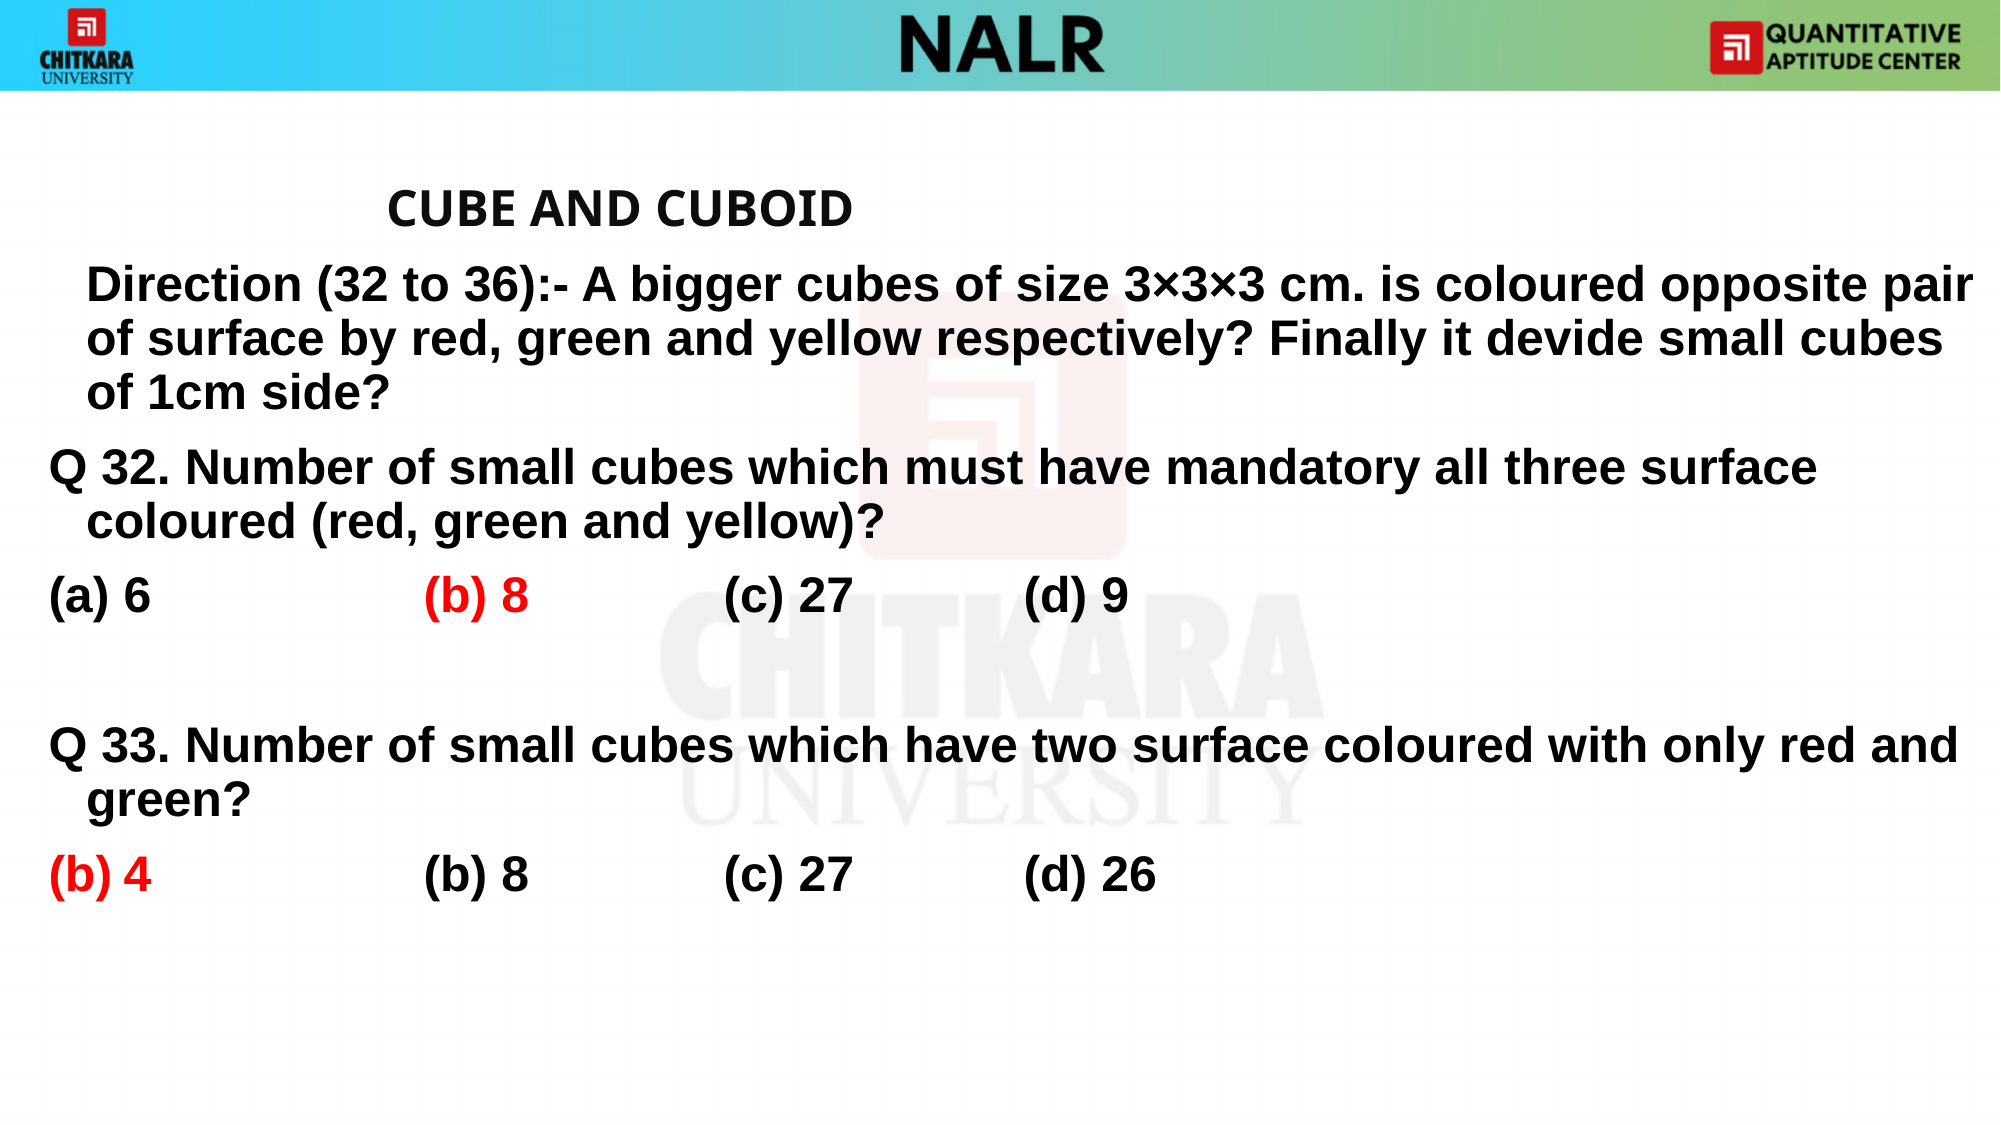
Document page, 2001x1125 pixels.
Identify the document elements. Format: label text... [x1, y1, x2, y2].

list CUBE AND CUBOID Direction (32 to 36):- A bigger cubes of size 3×3×3 cm. is coloured opposite pair of surface by red, green and yellow respectively? Finally it devide small cubes of 1cm side? Q 32. Number of small cubes which must have mandatory all three surface coloured (red, green and yellow)? 6 (b) 8 (c) 27 (d) 9 Q 33. Number of small cubes which have two surface coloured with only red and green? 4 (b) 8 (c) 27 (d) 26 [33, 175, 2000, 1053]
picture [0, 0, 2001, 1125]
title [41, 31, 1959, 142]
